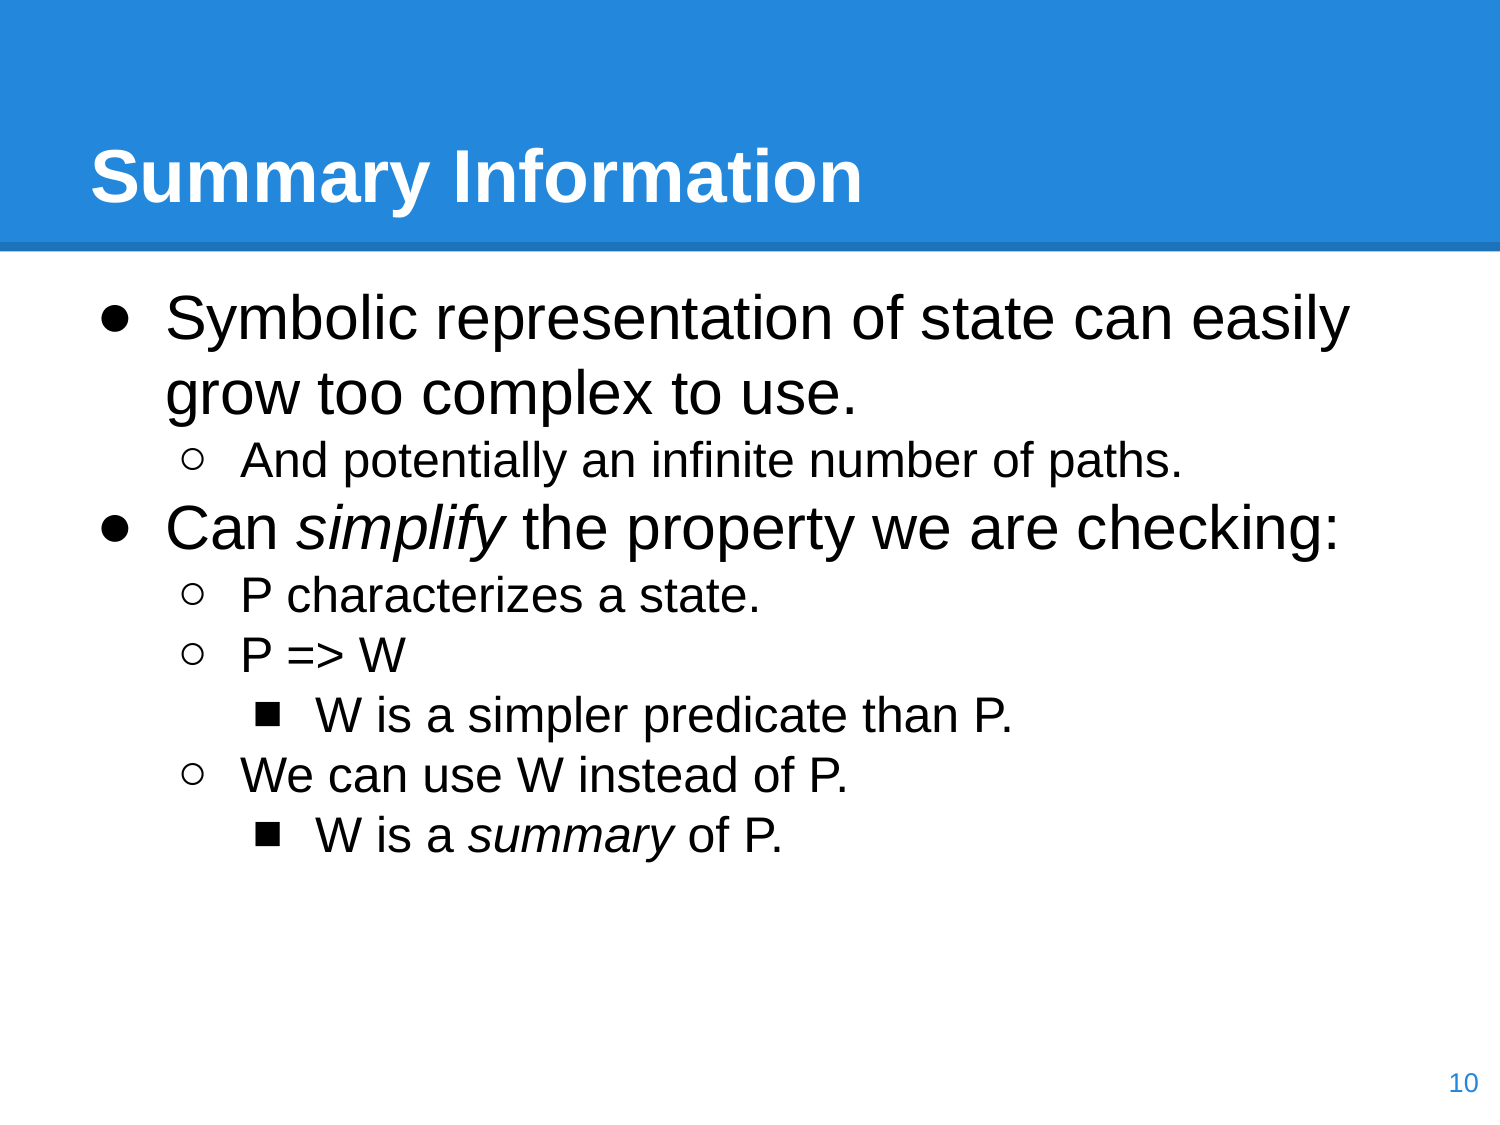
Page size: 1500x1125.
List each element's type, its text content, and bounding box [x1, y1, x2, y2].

slide_number ‹#› [1403, 1038, 1494, 1125]
title Summary Information [75, 45, 1425, 233]
list Symbolic representation of state can easily grow too complex to use. And potentially an infinite number of paths. Can simplify the property we are checking: P characterizes a state. P => W W is a simpler predicate than P. We can use W instead of P. W is a summary of P. [75, 262, 1425, 1078]
